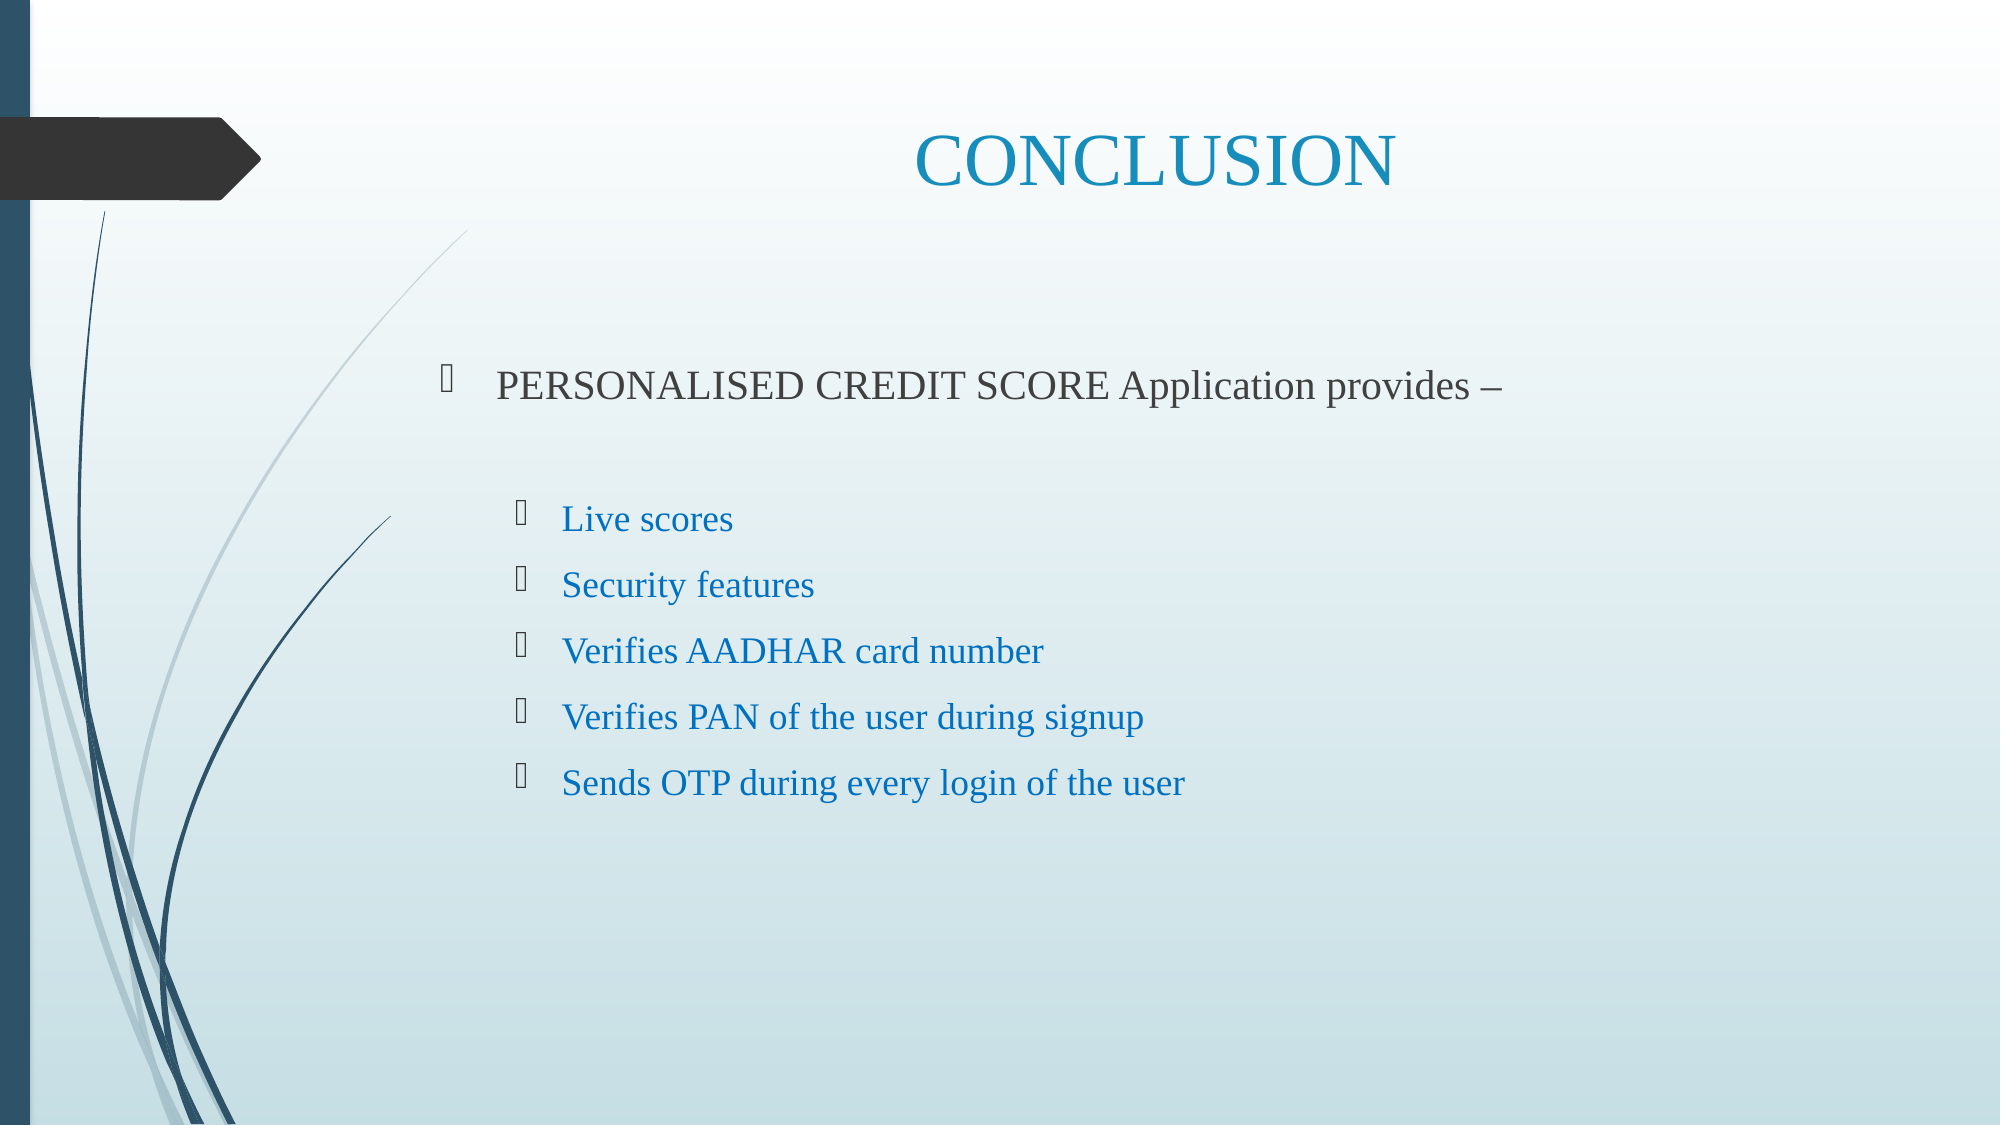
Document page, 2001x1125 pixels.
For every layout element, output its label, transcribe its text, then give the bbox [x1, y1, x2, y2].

list PERSONALISED CREDIT SCORE Application provides – Live scores Security features Verifies AADHAR card number Verifies PAN of the user during signup Sends OTP during every login of the user [424, 350, 1888, 970]
title CONCLUSION [425, 102, 1888, 313]
